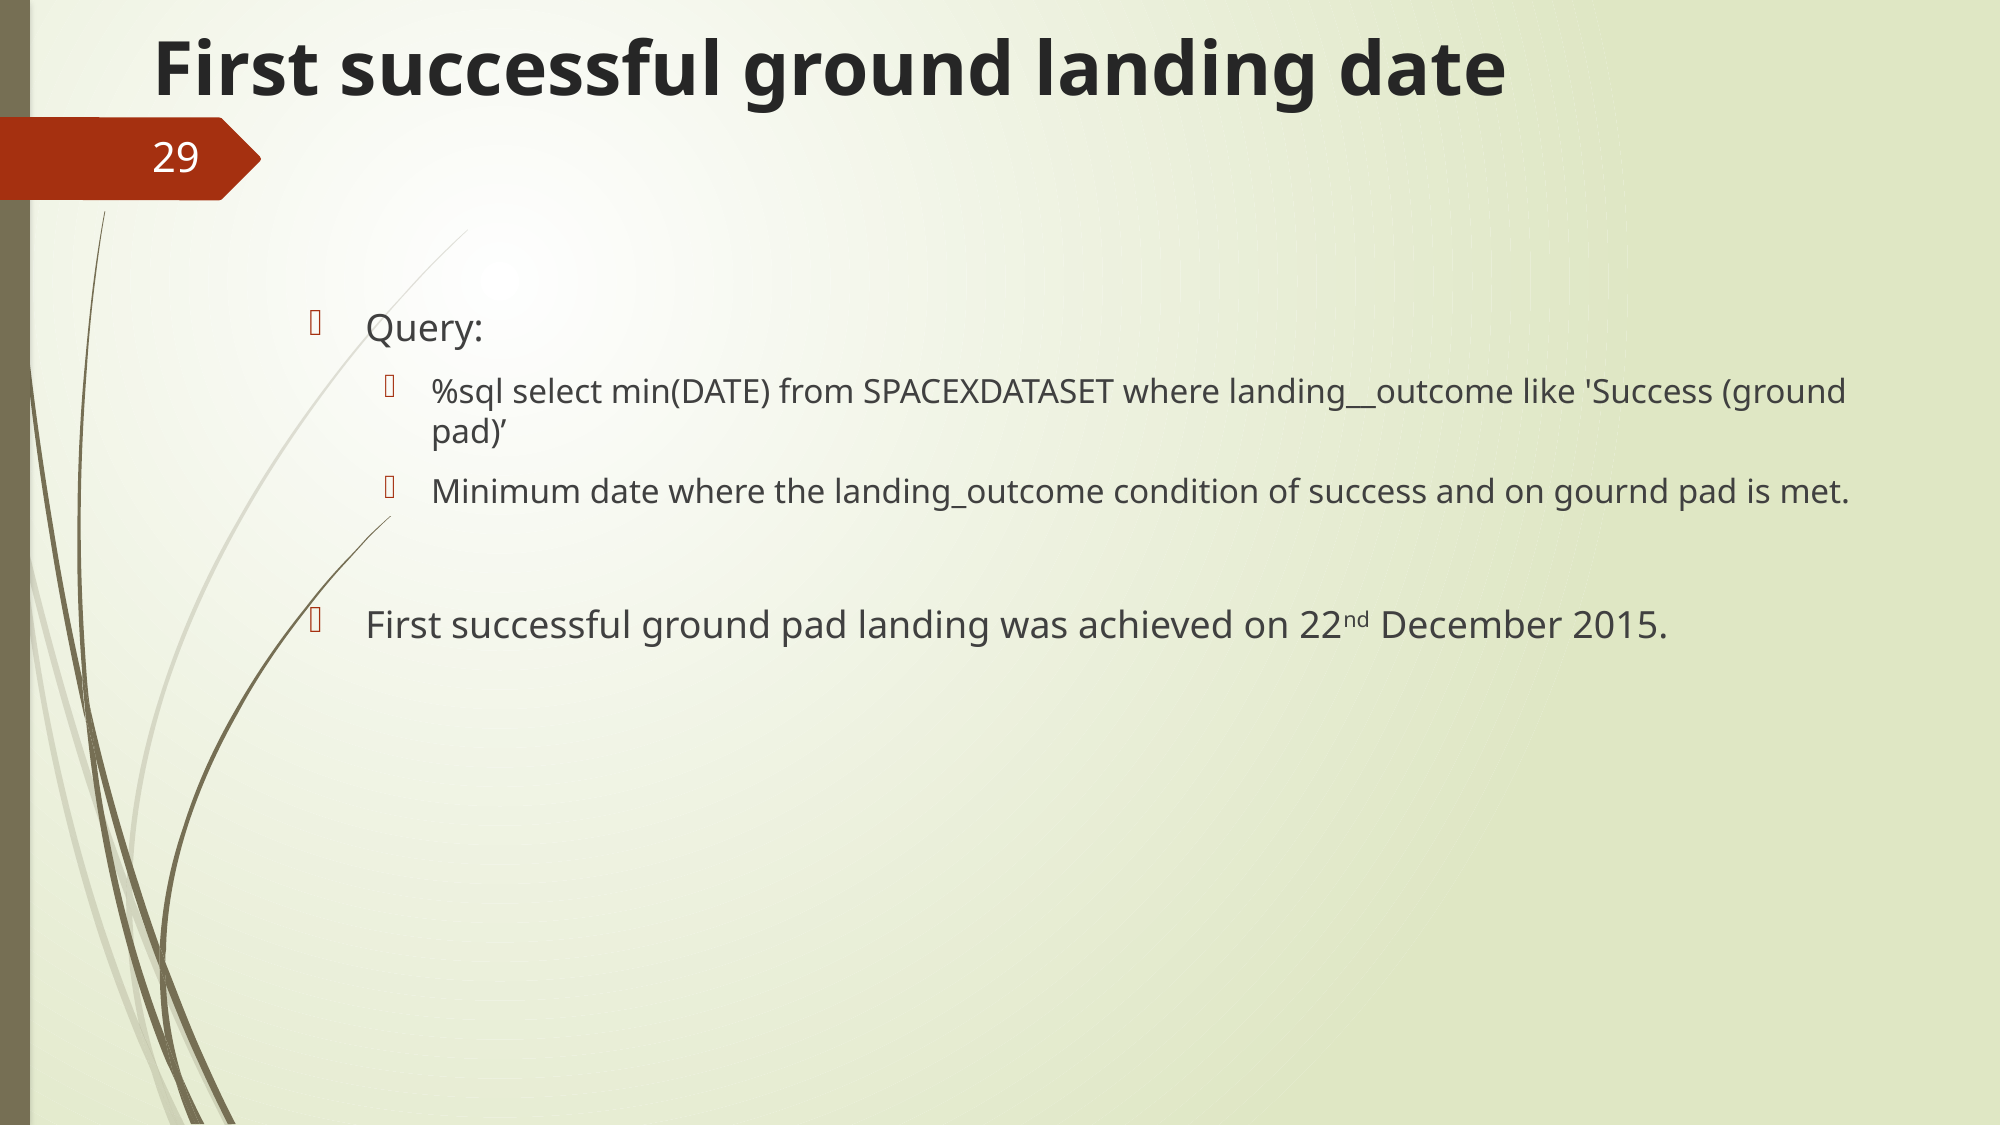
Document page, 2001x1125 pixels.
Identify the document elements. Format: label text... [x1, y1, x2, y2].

slide_number 29 [87, 129, 216, 190]
title First successful ground landing date [137, 13, 1863, 231]
list Query: %sql select min(DATE) from SPACEXDATASET where landing__outcome like 'Success (ground pad)’ Minimum date where the landing_outcome condition of success and on gournd pad is met. First successful ground pad landing was achieved on 22nd December 2015. [294, 230, 1888, 970]
